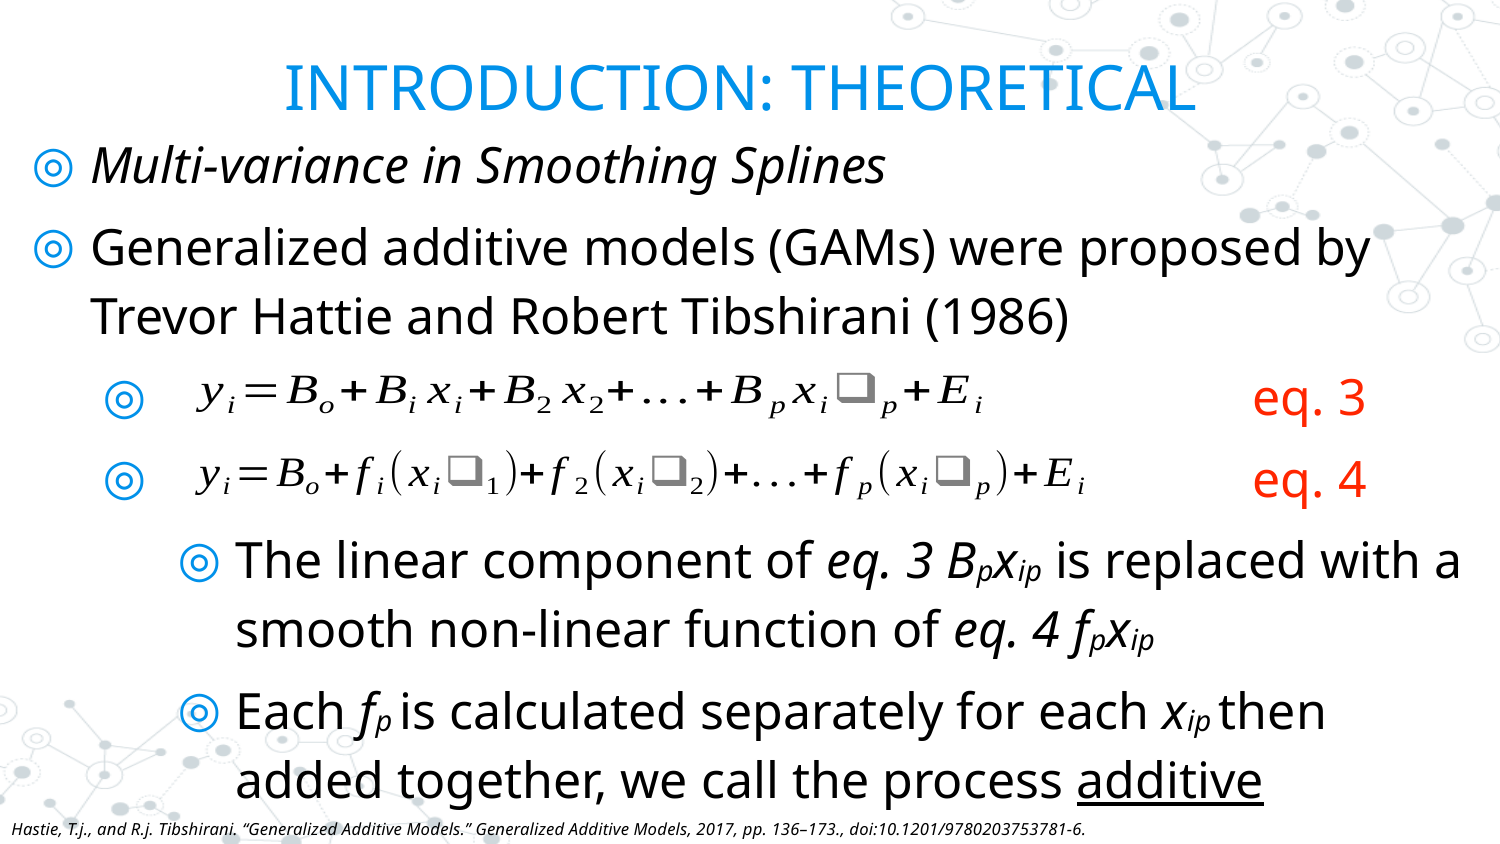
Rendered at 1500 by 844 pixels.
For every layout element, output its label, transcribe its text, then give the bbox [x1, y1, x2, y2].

text_box [193, 366, 984, 420]
text_box Hastie, T.j., and R.j. Tibshirani. “Generalized Additive Models.” Generalized Additive Models, 2017, pp. 136–173., doi:10.1201/9780203753781-6. [0, 818, 1089, 839]
title INTRODUCTION: THEORETICAL [128, 22, 1372, 139]
list Multi-variance in Smoothing Splines Generalized additive models (GAMs) were proposed by Trevor Hattie and Robert Tibshirani (1986) eq. 3 eq. 4 The linear component of eq. 3 Bpxip is replaced with a smooth non-linear function of eq. 4 fpxip Each fp is calculated separately for each xip then added together, we call the process additive [0, 109, 1500, 844]
picture [0, 0, 1500, 109]
text_box [193, 447, 1085, 501]
